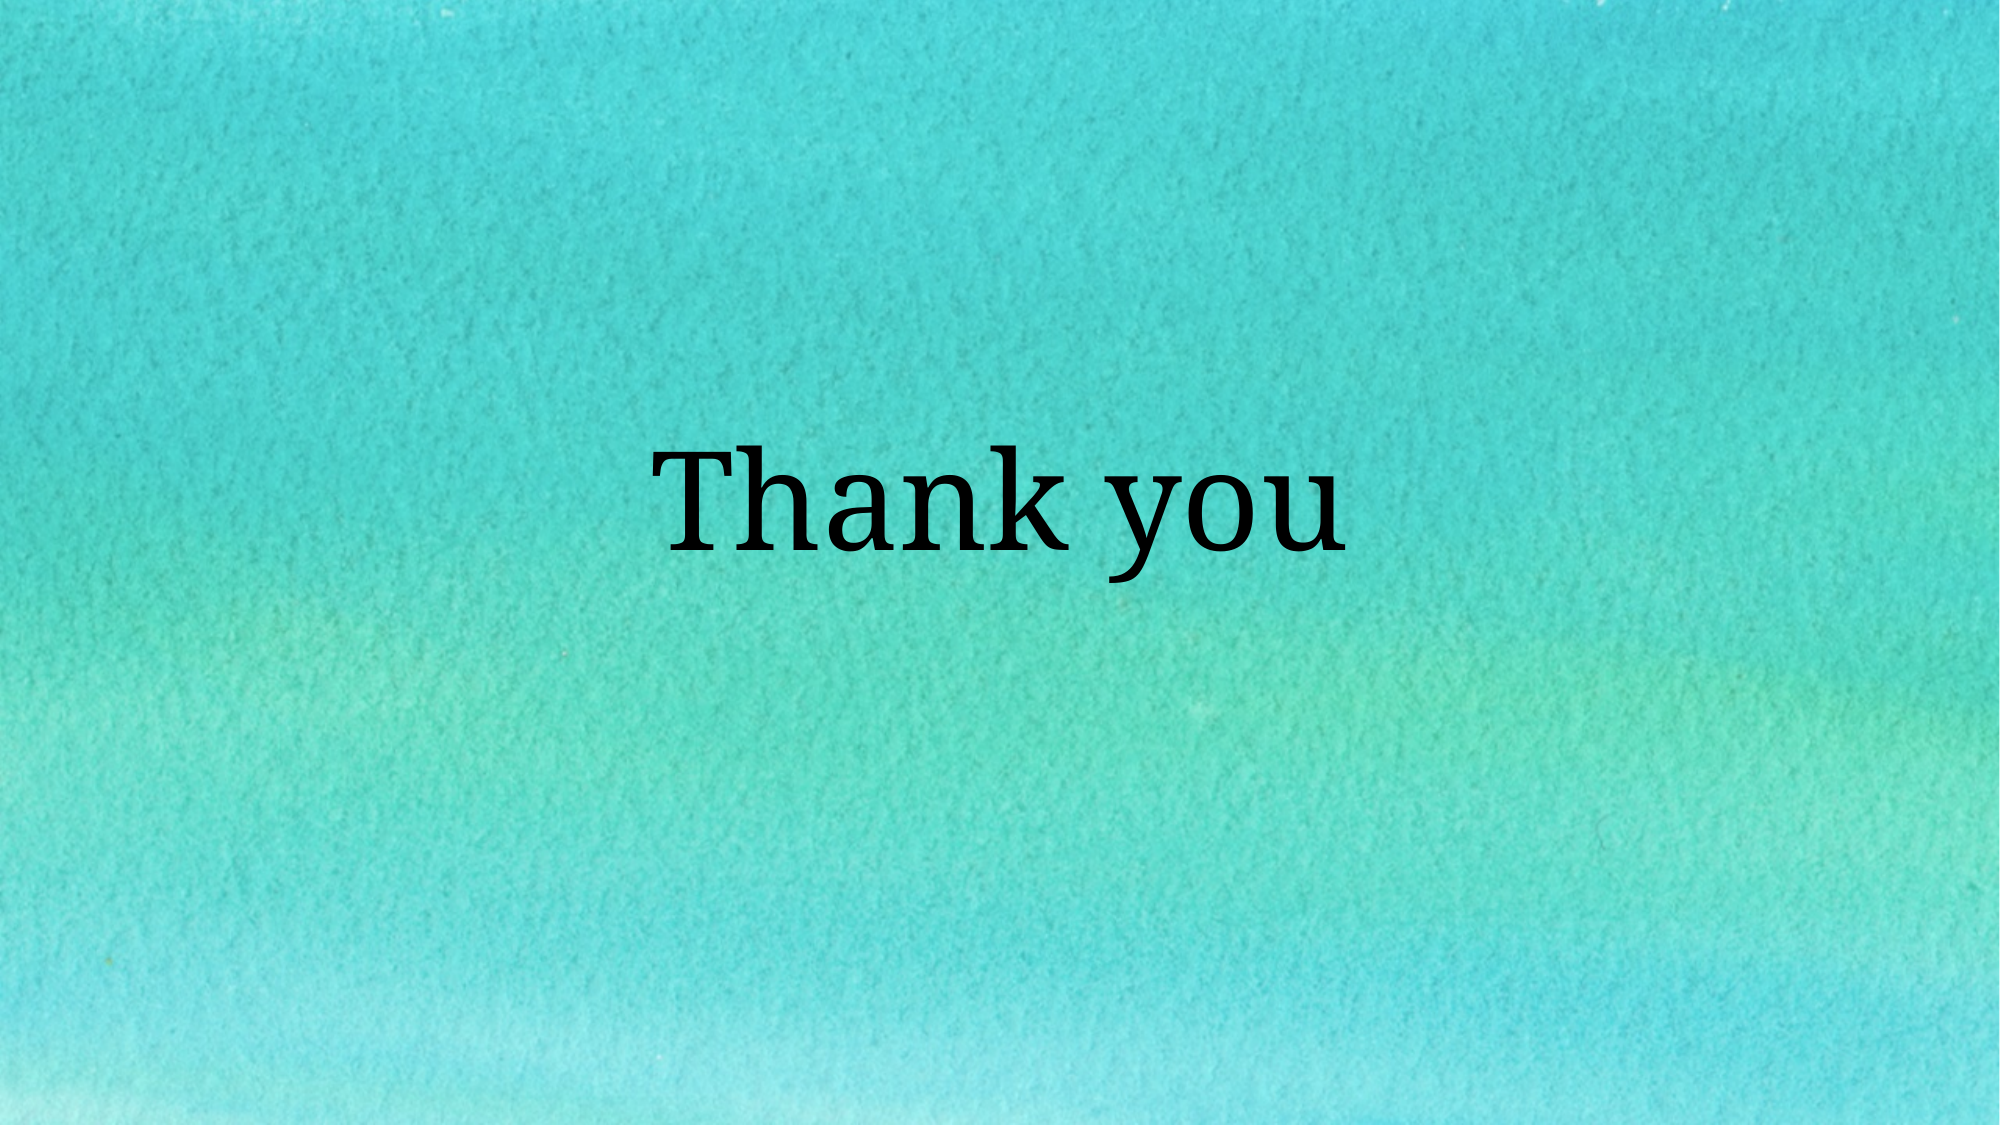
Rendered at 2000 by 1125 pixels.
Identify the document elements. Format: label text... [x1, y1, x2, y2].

picture [0, 0, 2000, 1125]
title Thank you [249, 412, 1750, 588]
